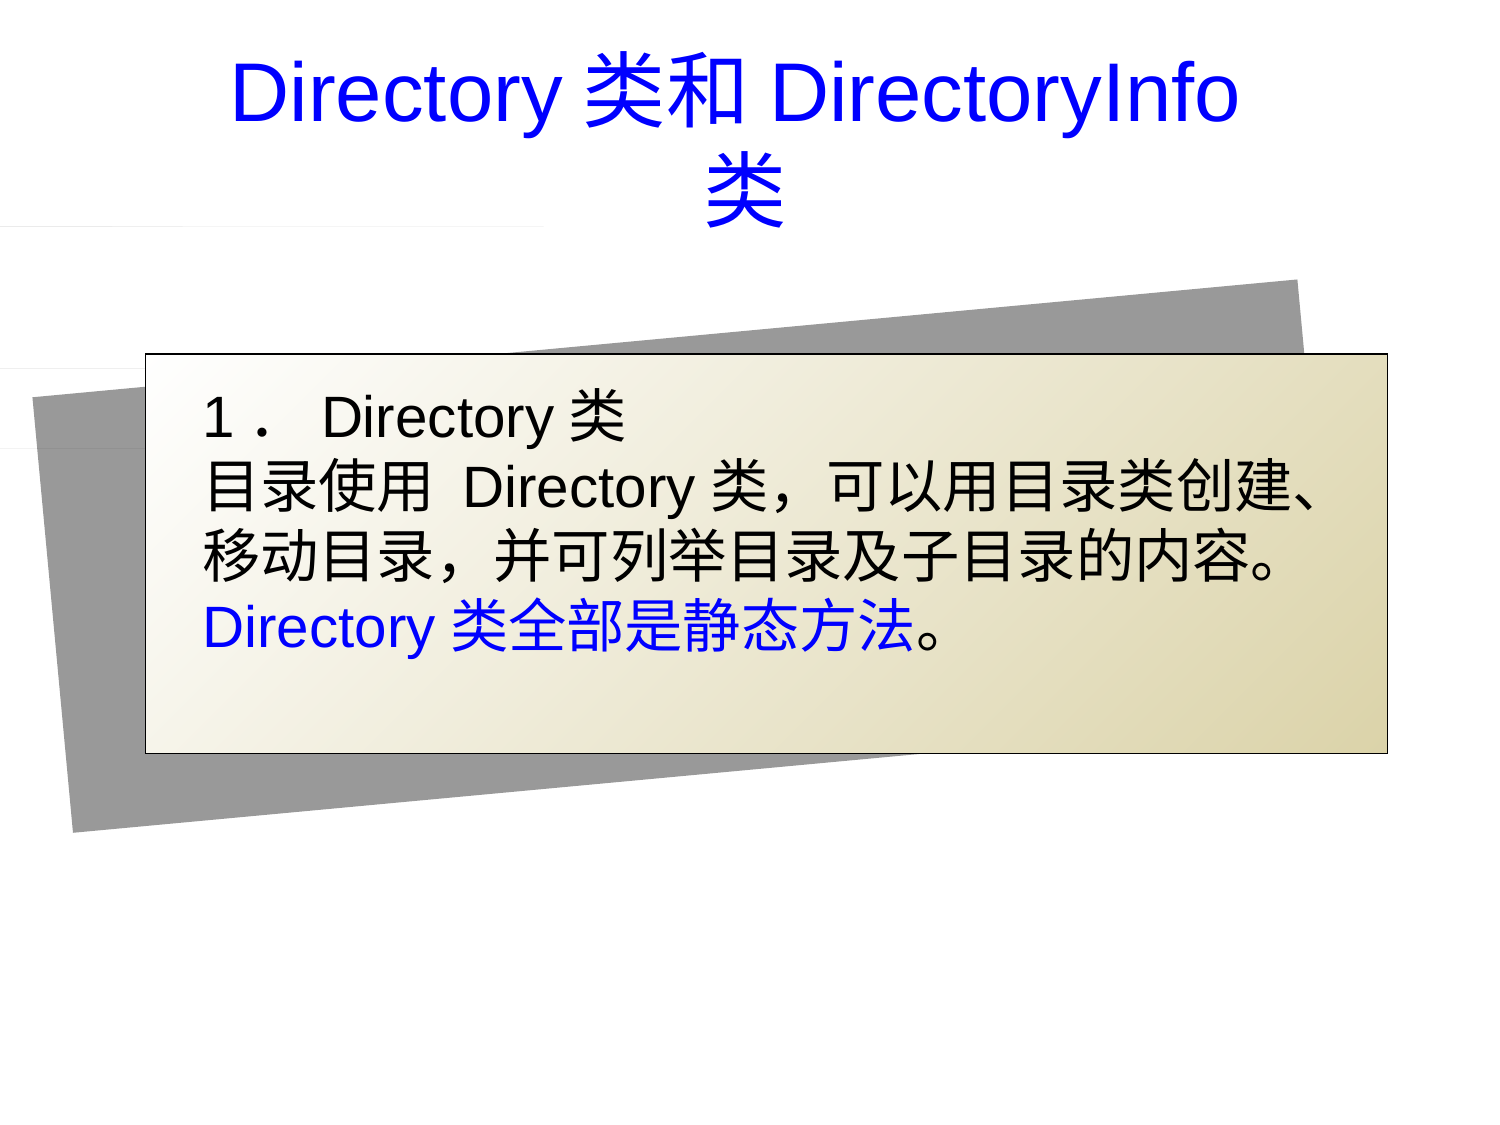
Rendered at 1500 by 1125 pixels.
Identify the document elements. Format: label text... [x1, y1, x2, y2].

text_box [49, 337, 1388, 776]
text_box Directory类和DirectoryInfo类 [174, 30, 1317, 246]
